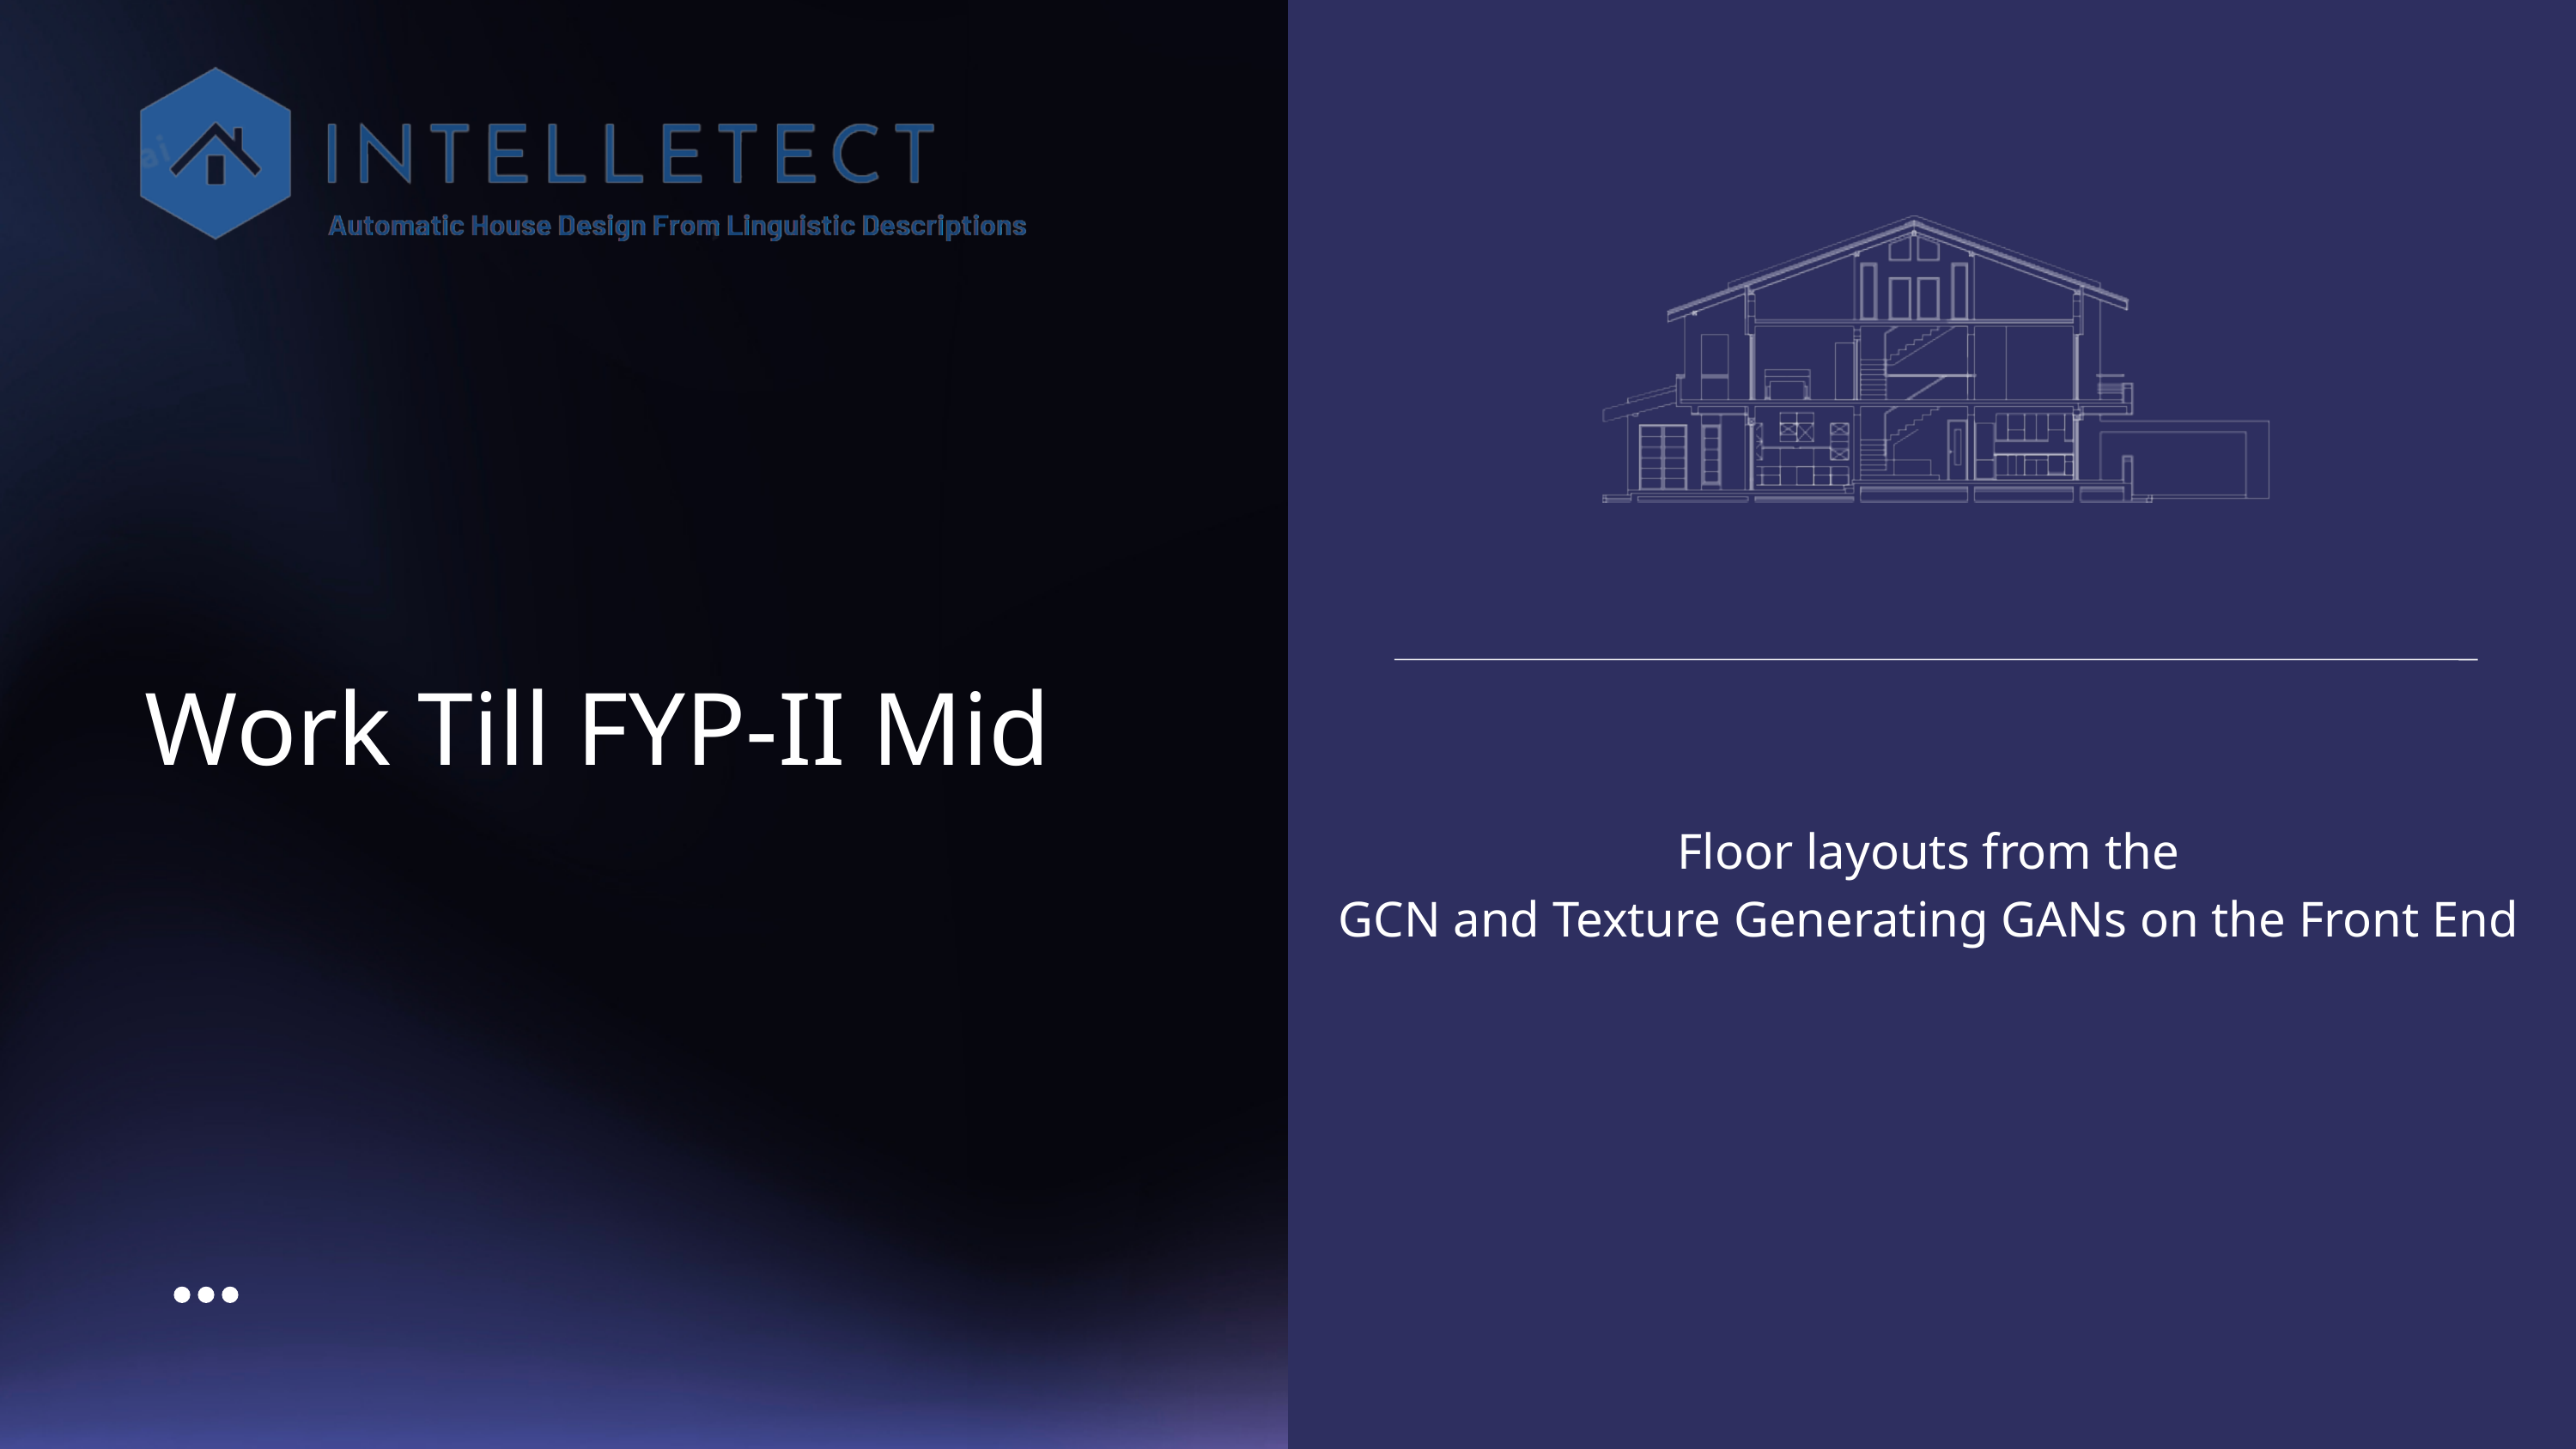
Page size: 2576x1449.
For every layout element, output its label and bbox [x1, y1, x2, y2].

text_box [173, 1286, 239, 1304]
text_box [1287, 0, 2576, 1449]
picture [0, 0, 1287, 1449]
